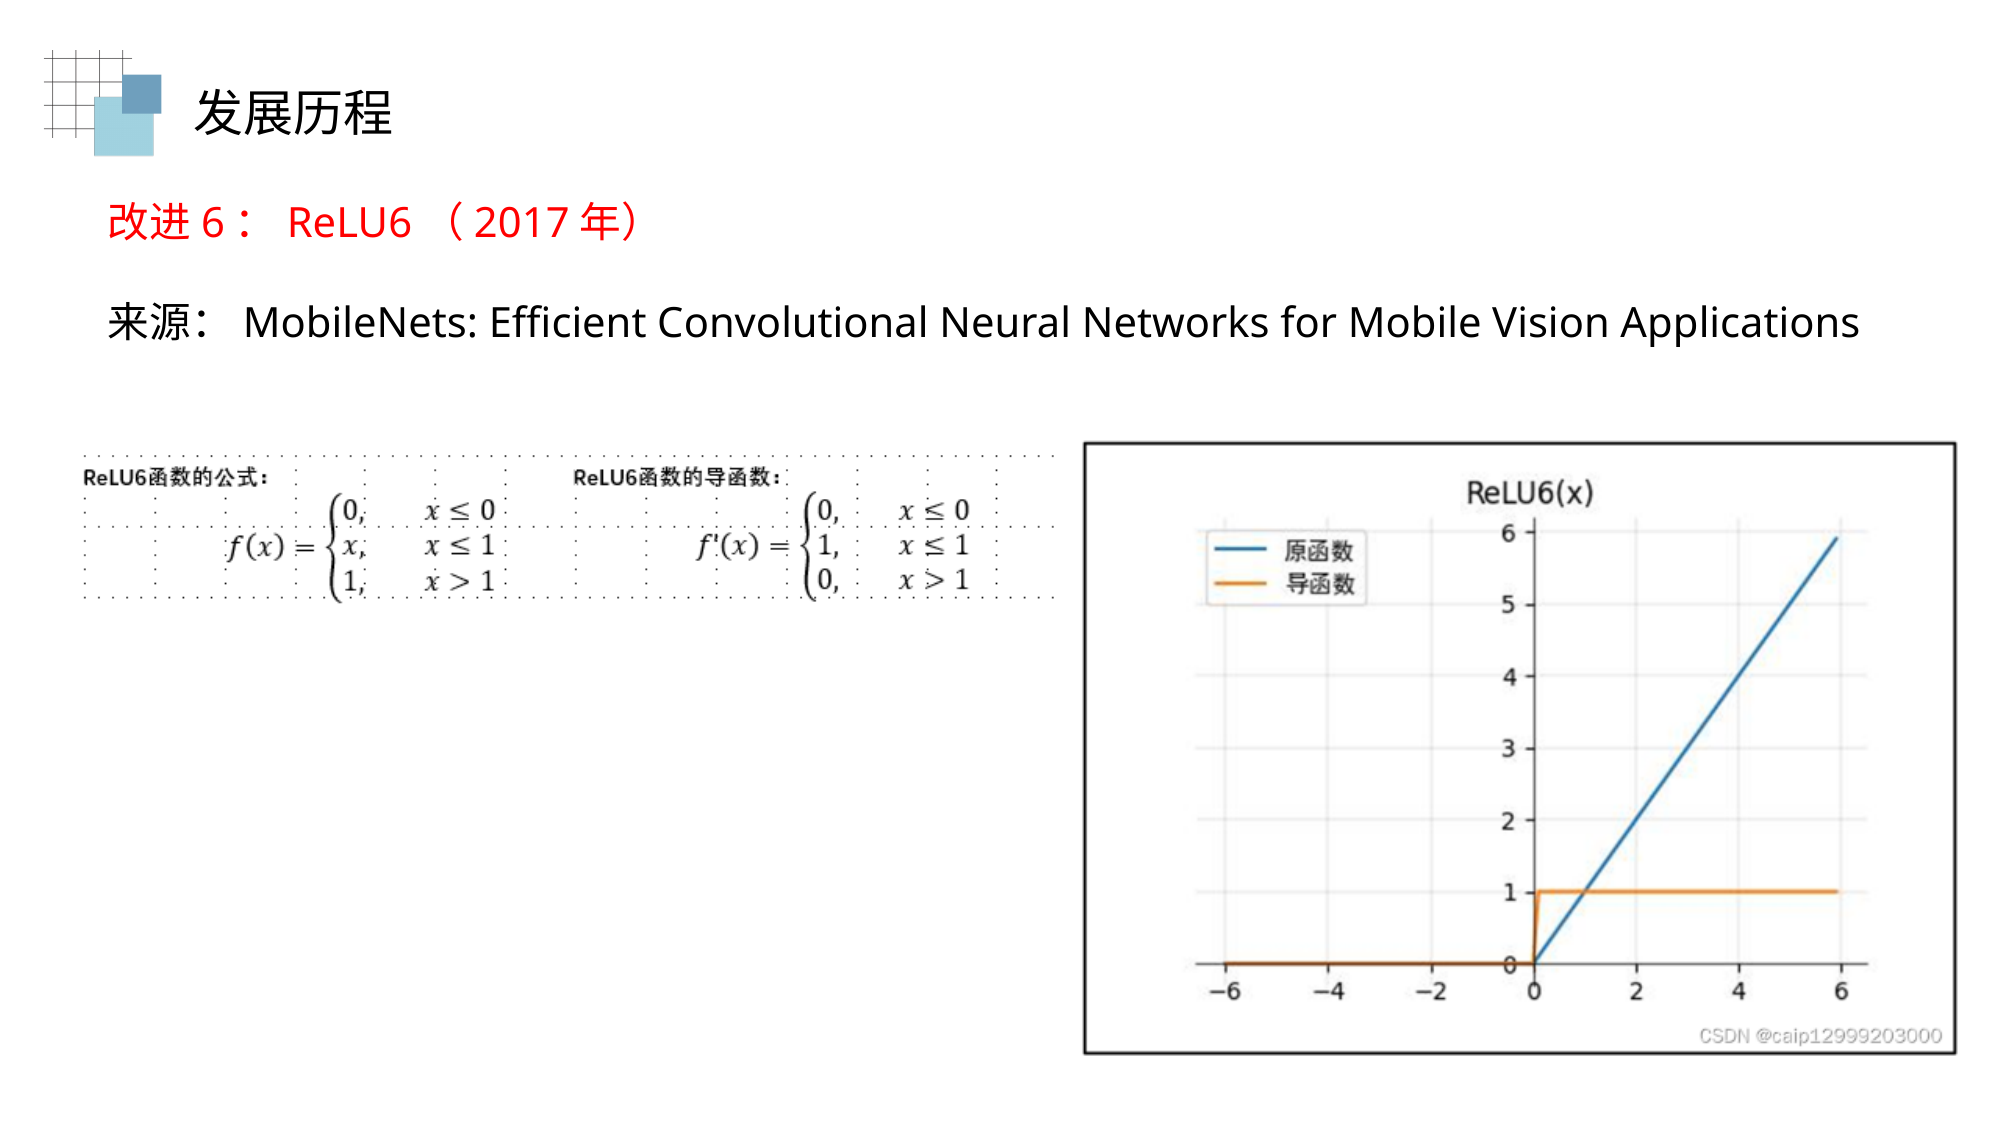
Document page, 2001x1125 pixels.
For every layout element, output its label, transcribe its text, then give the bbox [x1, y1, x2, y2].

picture [1070, 430, 1975, 1070]
text_box [157, 73, 162, 115]
picture [75, 454, 1057, 605]
text_box 改进6：ReLU6（2017年） 来源：MobileNets: Efficient Convolutional Neural Networks for Mobile Vision Applications [92, 188, 1975, 354]
text_box 发展历程 [173, 74, 415, 150]
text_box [43, 50, 157, 190]
